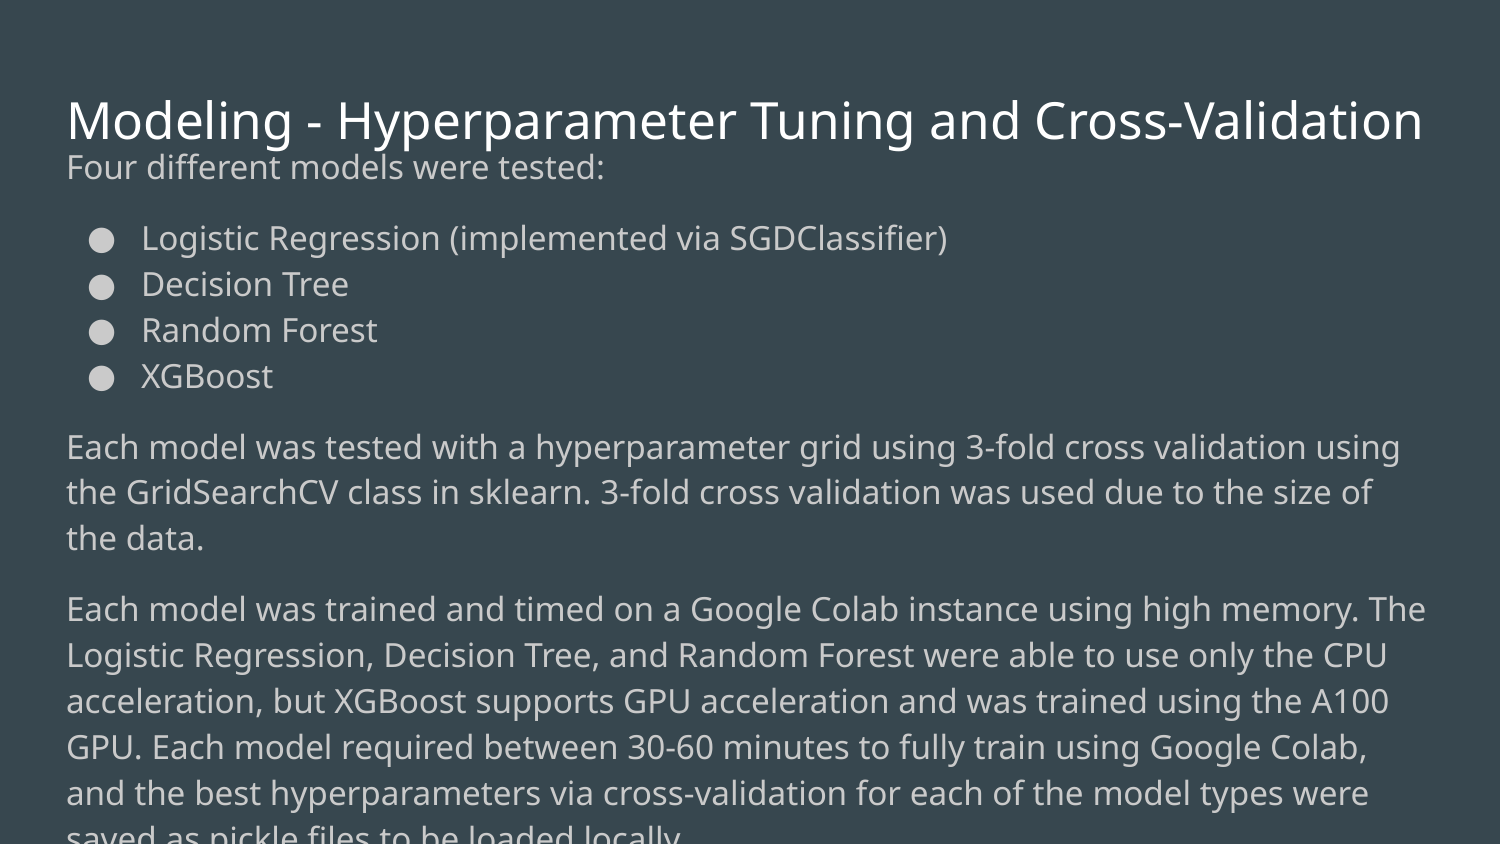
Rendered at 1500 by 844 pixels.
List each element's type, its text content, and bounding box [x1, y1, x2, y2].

list Four different models were tested: Logistic Regression (implemented via SGDClassifier) Decision Tree Random Forest XGBoost Each model was tested with a hyperparameter grid using 3-fold cross validation using the GridSearchCV class in sklearn. 3-fold cross validation was used due to the size of the data. Each model was trained and timed on a Google Colab instance using high memory. The Logistic Regression, Decision Tree, and Random Forest were able to use only the CPU acceleration, but XGBoost supports GPU acceleration and was trained using the A100 GPU. Each model required between 30-60 minutes to fully train using Google Colab, and the best hyperparameters via cross-validation for each of the model types were saved as pickle files to be loaded locally. [51, 189, 1449, 810]
title Modeling - Hyperparameter Tuning and Cross-Validation [51, 72, 1449, 167]
